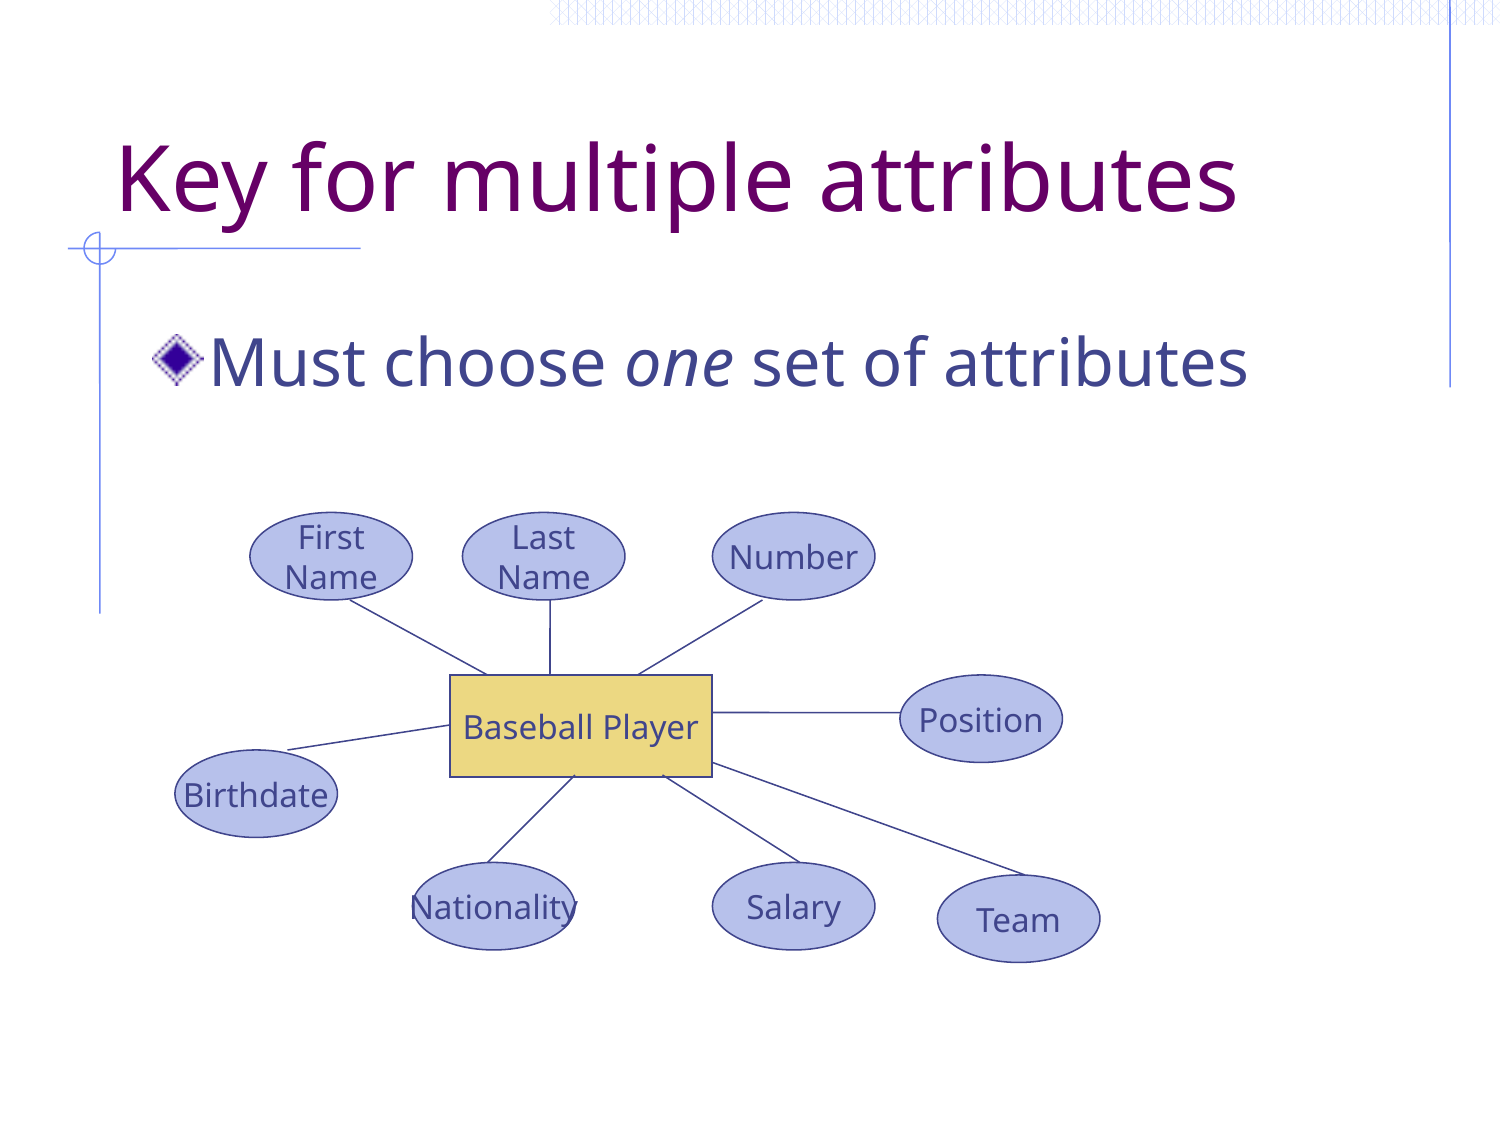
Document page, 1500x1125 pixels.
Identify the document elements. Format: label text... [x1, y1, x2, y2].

text_box Nationality [412, 862, 575, 950]
text_box Last Name [462, 512, 625, 600]
text_box First Name [249, 512, 413, 600]
text_box Position [899, 674, 1063, 763]
text_box Salary [712, 862, 875, 950]
title Key for multiple attributes [99, 50, 1375, 238]
text_box Baseball Player [449, 675, 712, 778]
text_box Number [712, 512, 875, 600]
text_box Team [937, 874, 1100, 963]
text_box Birthdate [174, 749, 338, 838]
list Must choose one set of attributes [137, 312, 1413, 988]
picture [152, 334, 204, 386]
